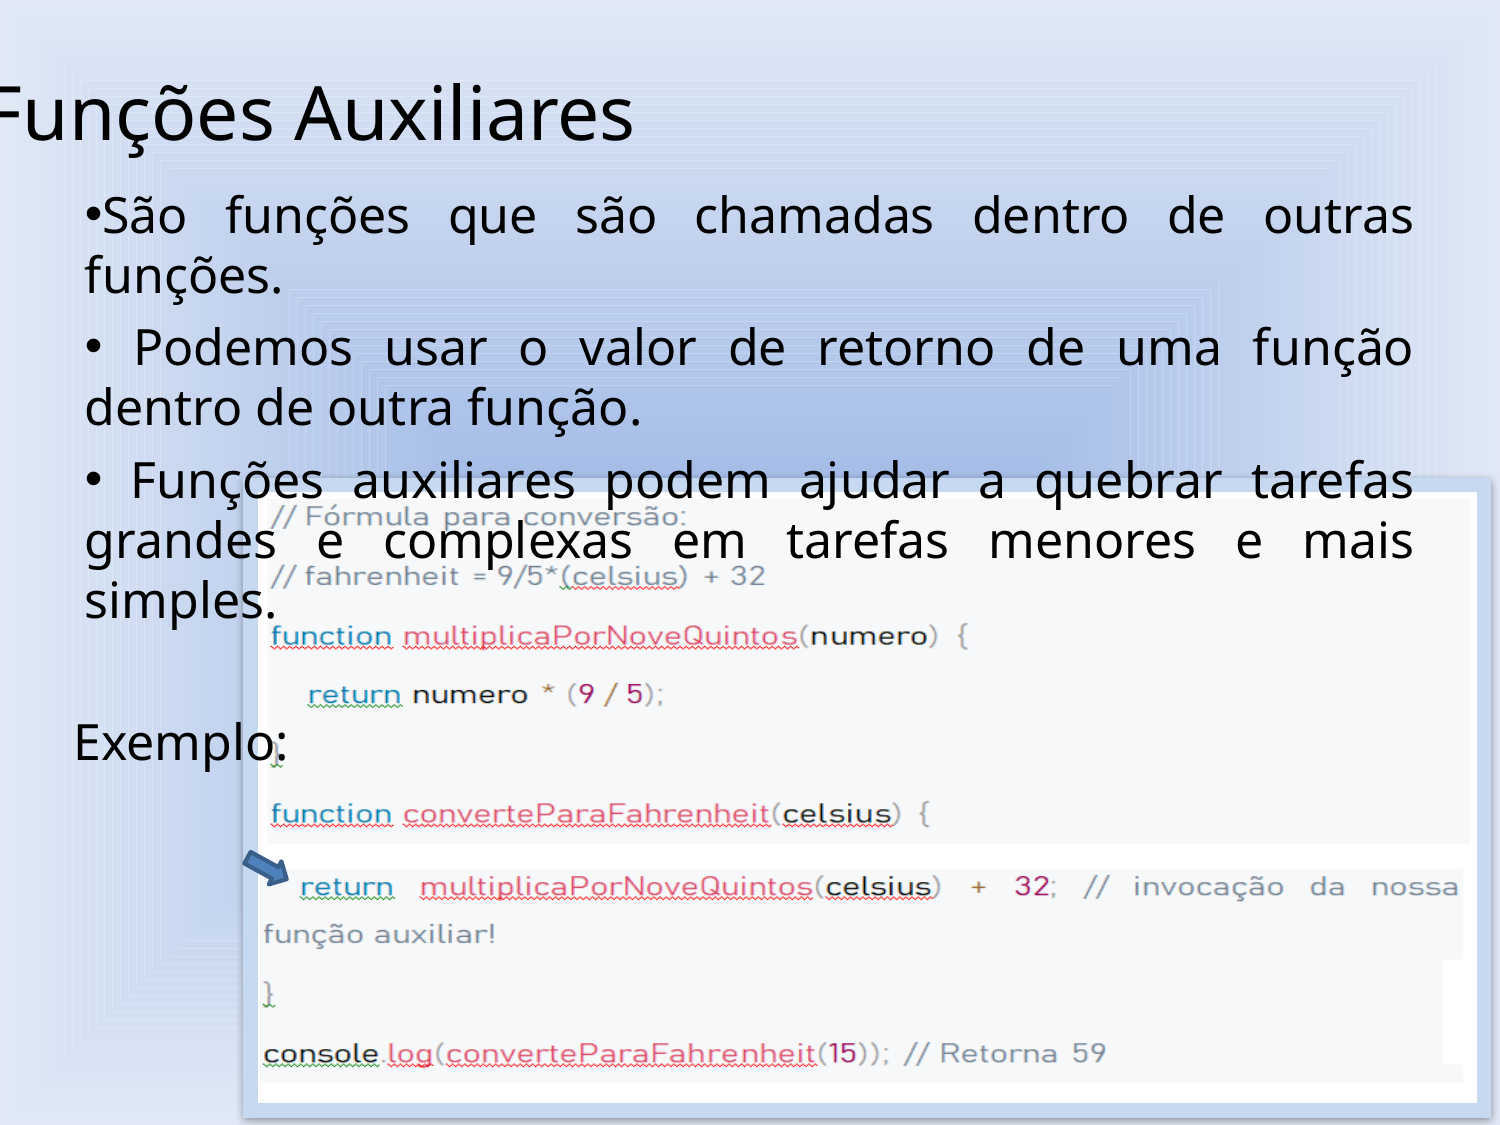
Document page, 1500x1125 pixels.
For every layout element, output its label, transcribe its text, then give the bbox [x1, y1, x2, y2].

text_box Exemplo: [58, 703, 252, 778]
text_box [242, 849, 252, 871]
picture [257, 491, 1477, 1104]
text_box São funções que são chamadas dentro de outras funções. Podemos usar o valor de retorno de uma função dentro de outra função. Funções auxiliares podem ajudar a quebrar tarefas grandes e complexas em tarefas menores e mais simples. [70, 175, 1430, 703]
text_box Funções Auxiliares [0, 58, 651, 164]
